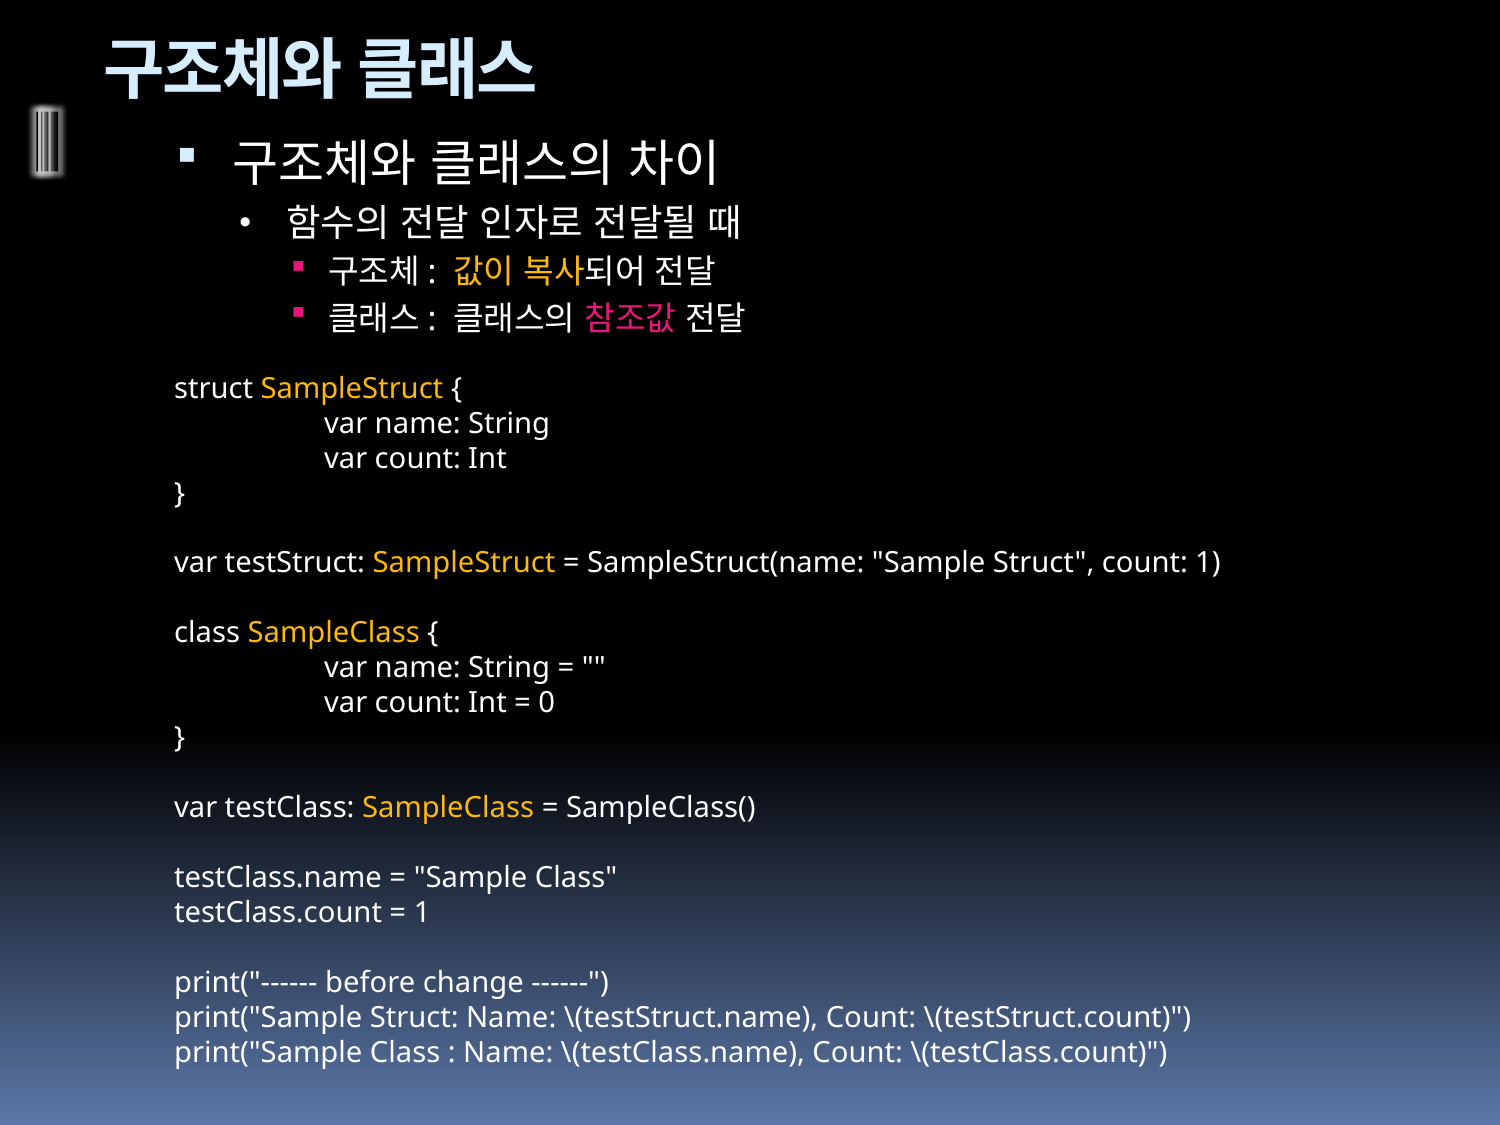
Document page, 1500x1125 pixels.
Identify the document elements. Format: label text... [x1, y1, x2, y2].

list 구조체와 클래스의 차이 함수의 전달 인자로 전달될 때 구조체: 값이 복사되어 전달 클래스: 클래스의 참조값 전달 [150, 124, 1500, 1046]
title 구조체와 클래스 [88, 19, 1500, 117]
text_box struct SampleStruct { var name: String var count: Int } var testStruct: SampleStruct = SampleStruct(name: "Sample Struct", count: 1) class SampleClass { var name: String = "" var count: Int = 0 } var testClass: SampleClass = SampleClass() testClass.name = "Sample Class" testClass.count = 1 print("------ before change ------") print("Sample Struct: Name: \(testStruct.name), Count: \(testStruct.count)") print("Sample Class : Name: \(testClass.name), Count: \(testClass.count)") [159, 361, 1500, 1076]
